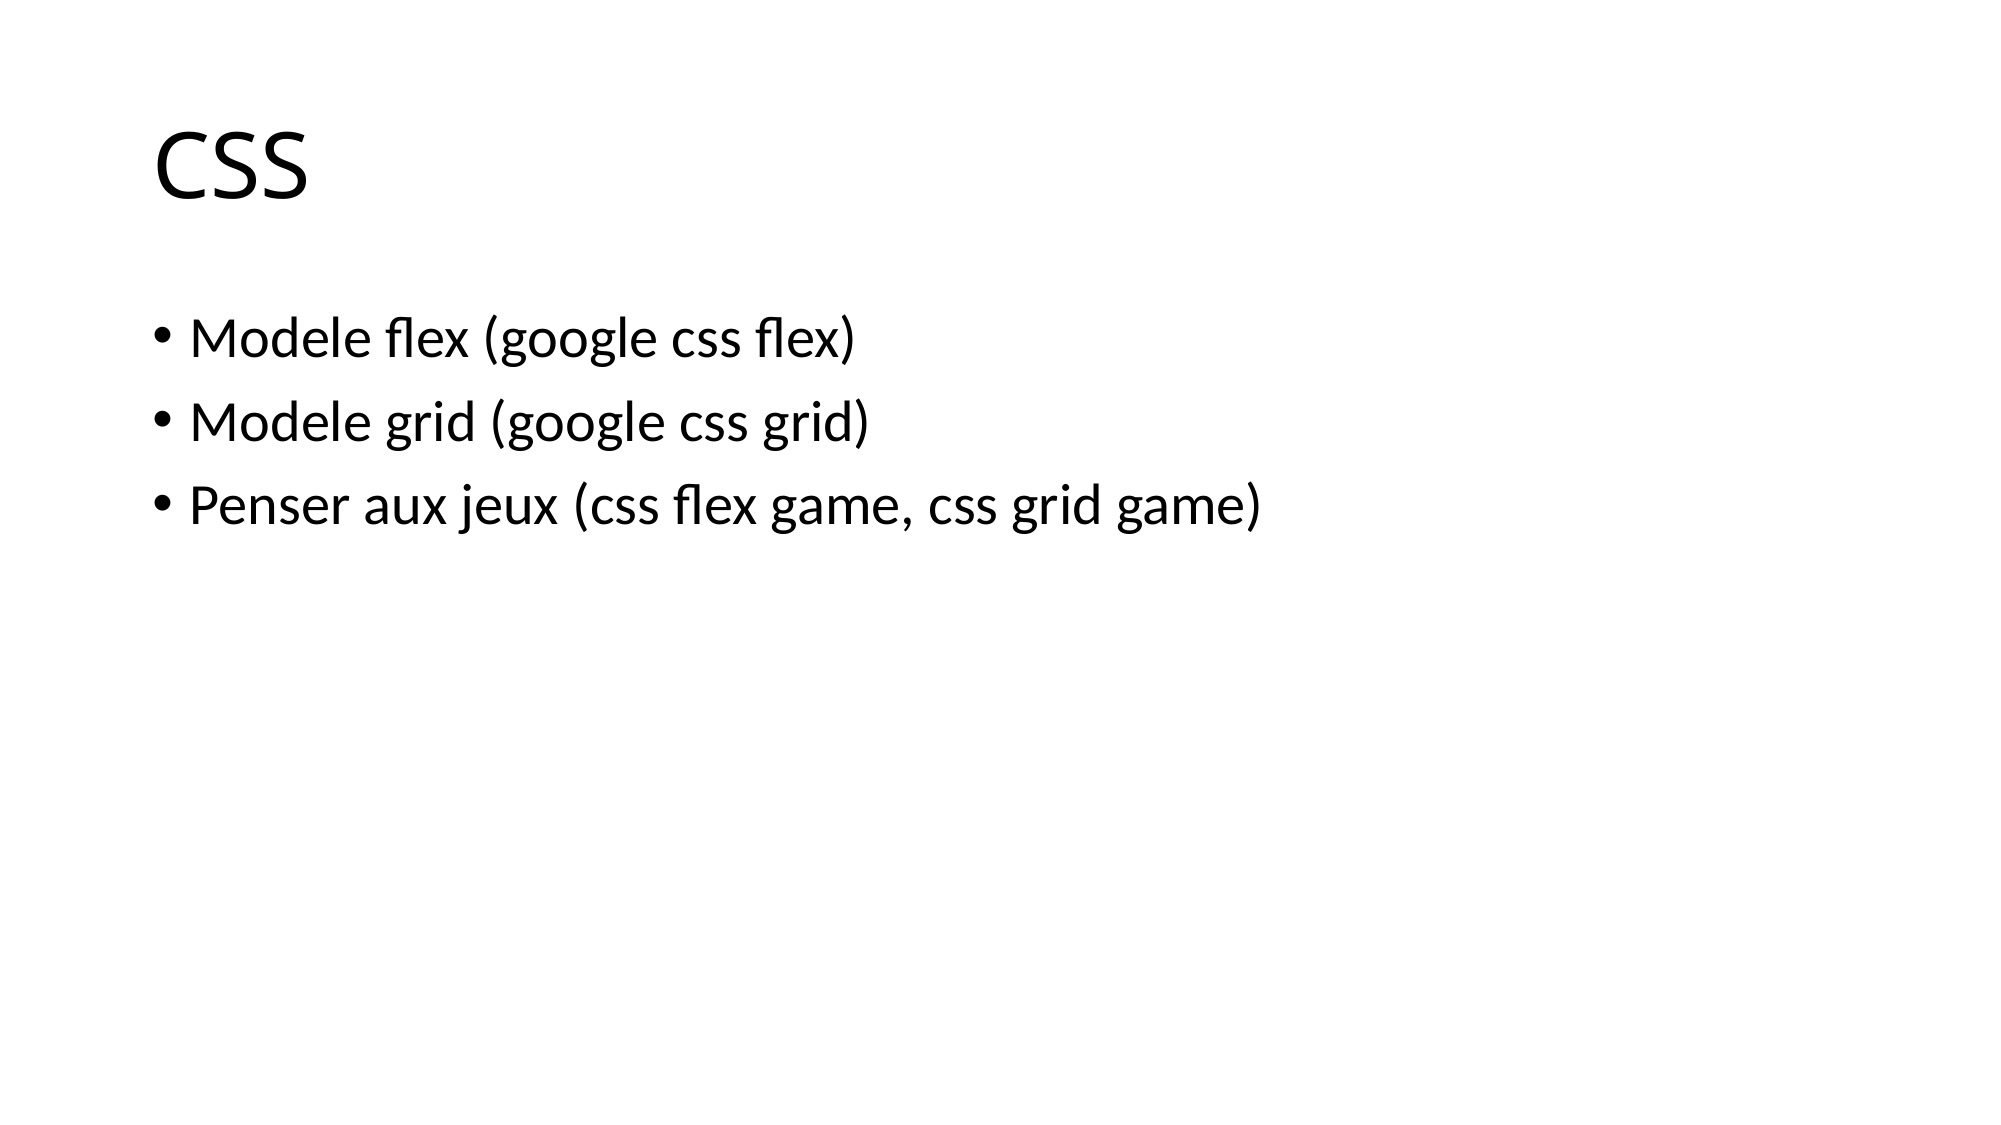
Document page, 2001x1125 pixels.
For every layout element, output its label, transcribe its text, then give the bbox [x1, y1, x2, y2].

title CSS [137, 59, 1863, 278]
list Modele flex (google css flex) Modele grid (google css grid) Penser aux jeux (css flex game, css grid game) [137, 299, 1863, 1014]
